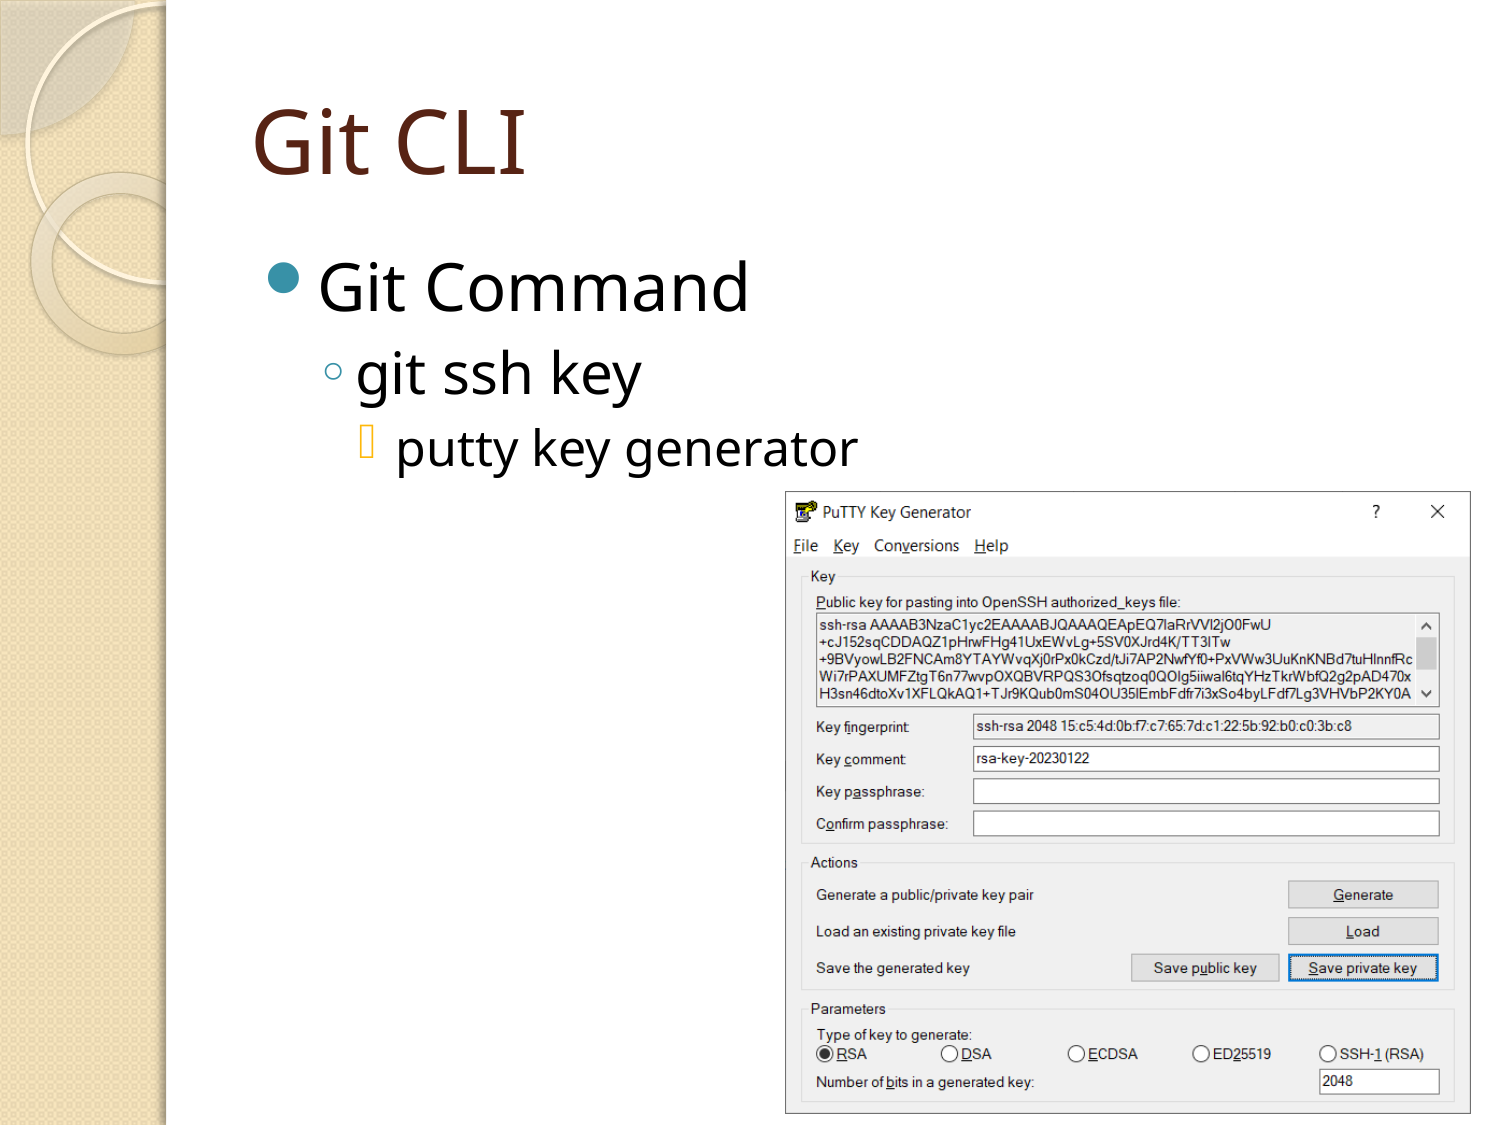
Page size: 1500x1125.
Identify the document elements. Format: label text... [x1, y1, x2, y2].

picture [785, 491, 1471, 1114]
title Git CLI [235, 45, 1466, 233]
list Git Command git ssh key putty key generator [235, 237, 1483, 1025]
